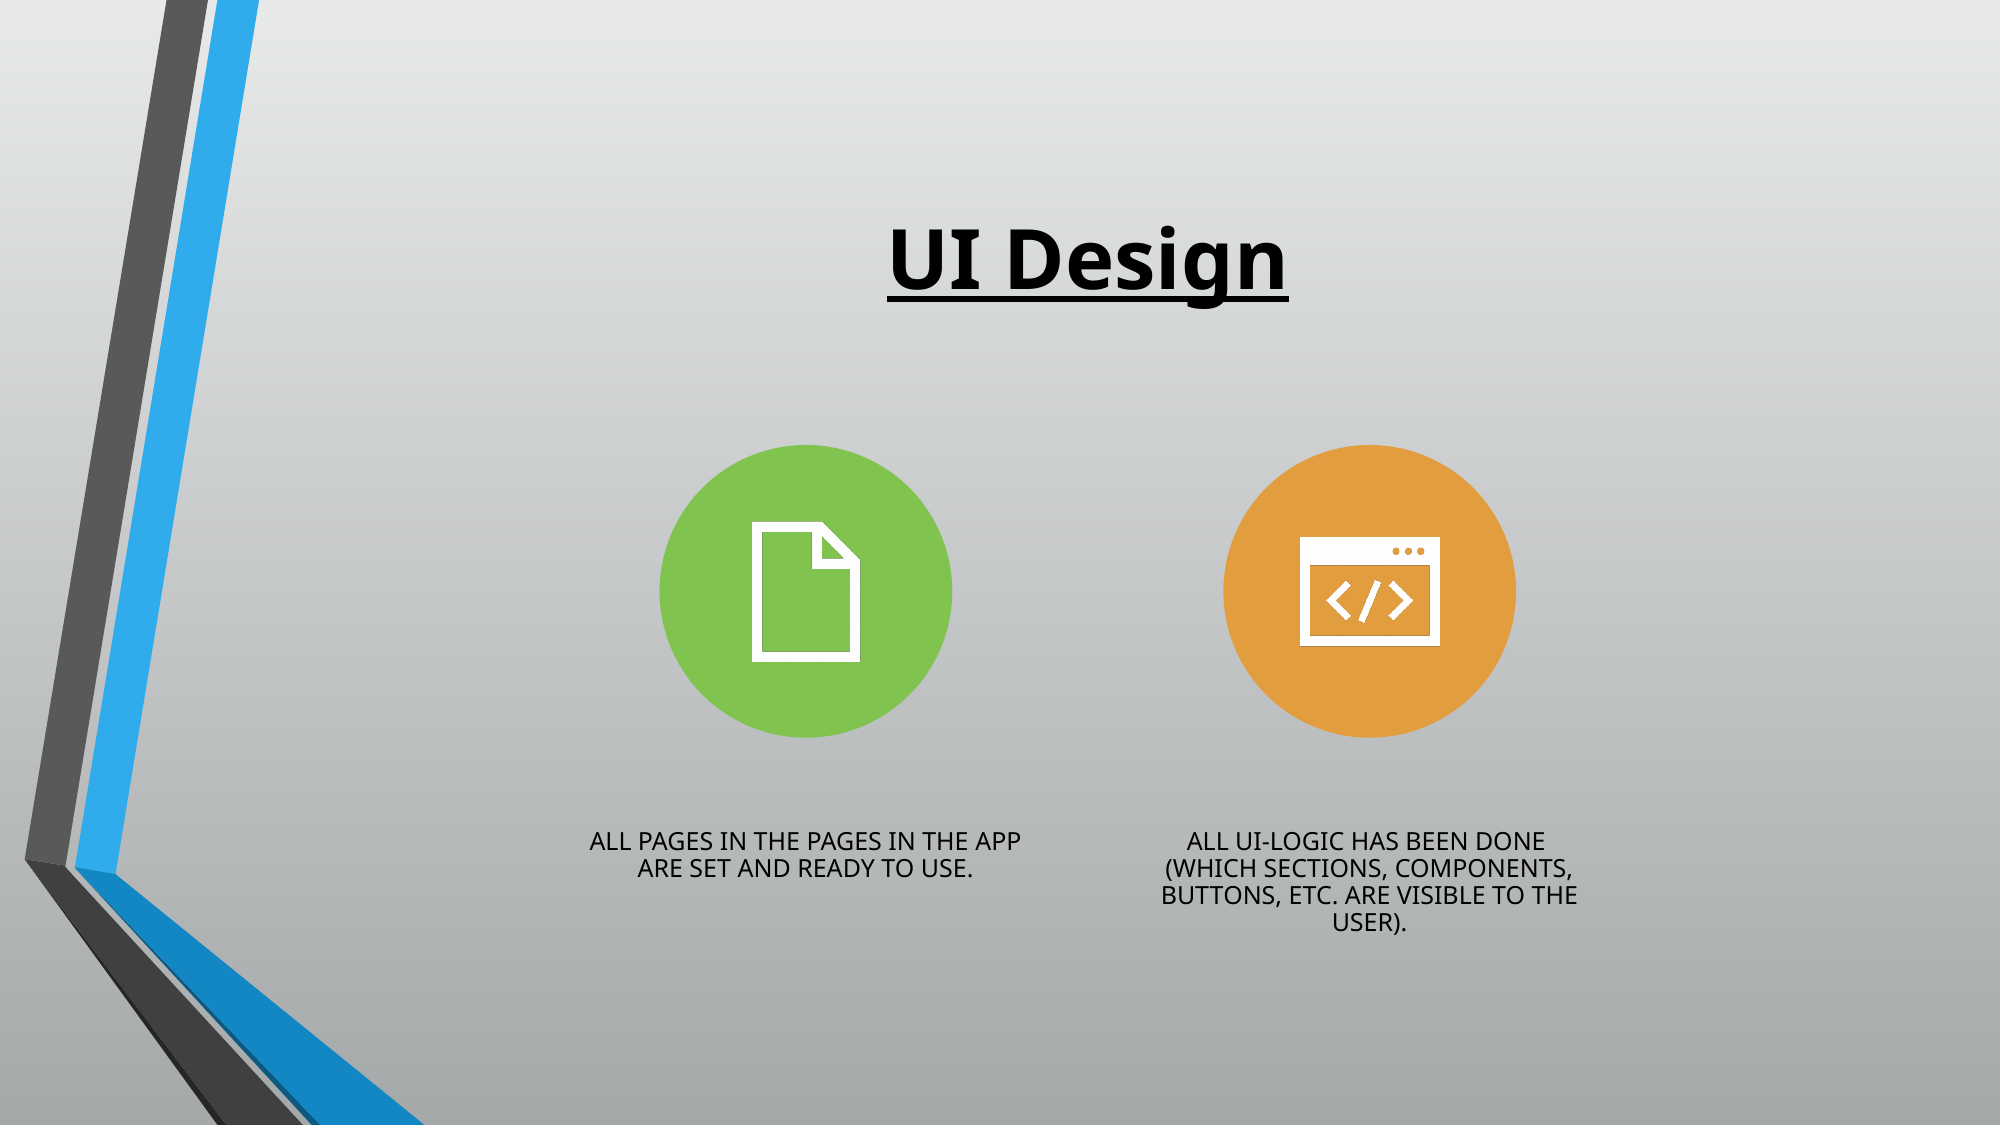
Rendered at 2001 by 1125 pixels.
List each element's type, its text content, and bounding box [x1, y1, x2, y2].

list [288, 441, 1888, 951]
title UI Design [288, 112, 1887, 400]
